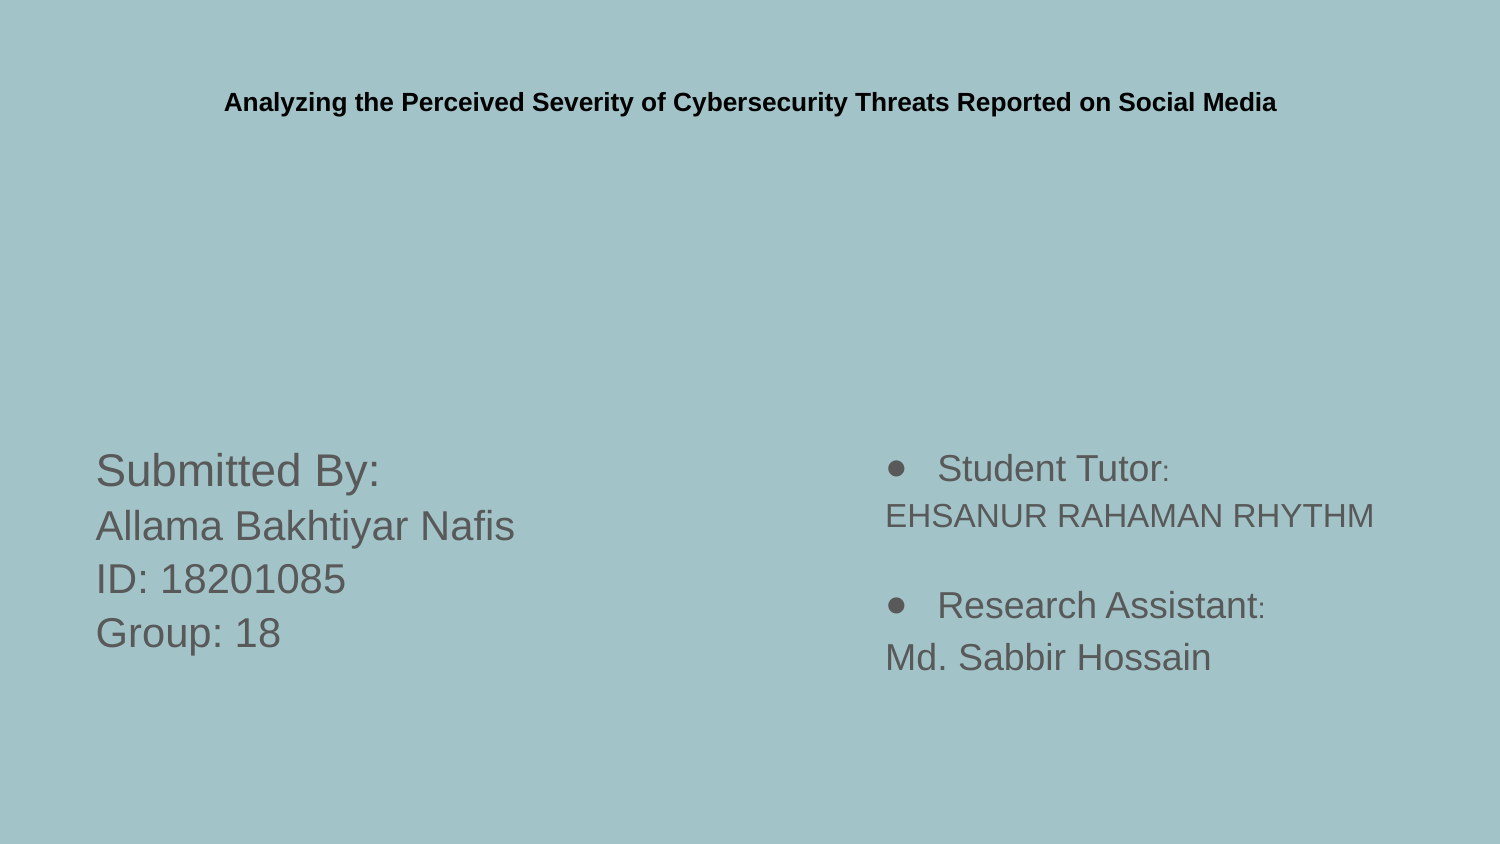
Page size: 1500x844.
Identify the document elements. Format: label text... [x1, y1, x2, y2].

title Analyzing the Perceived Severity of Cybersecurity Threats Reported on Social Media [51, 72, 1449, 167]
list Submitted By: Allama Bakhtiyar Nafis ID: 18201085 Group: 18 [80, 421, 653, 753]
list Student Tutor: EHSANUR RAHAMAN RHYTHM Research Assistant: Md. Sabbir Hossain [847, 421, 1449, 753]
